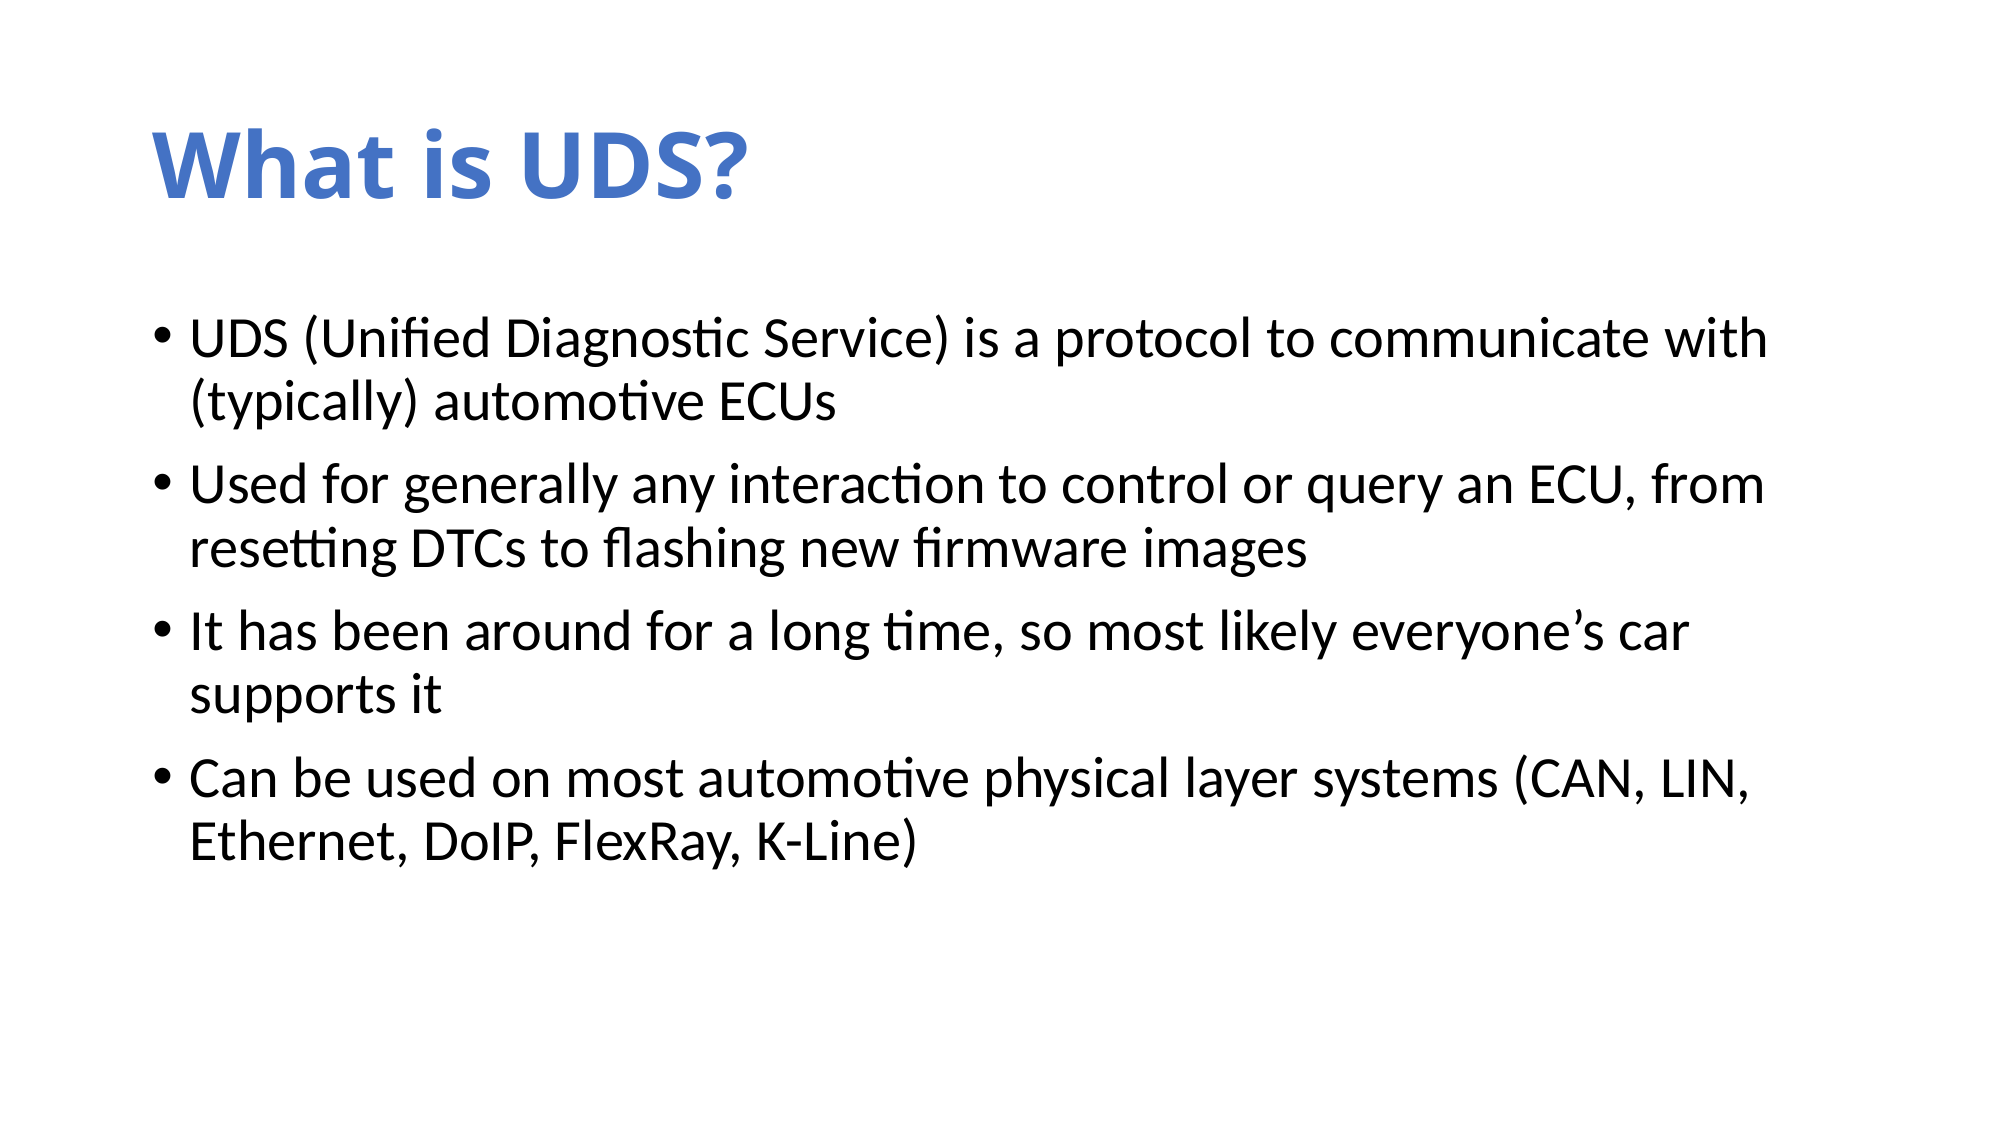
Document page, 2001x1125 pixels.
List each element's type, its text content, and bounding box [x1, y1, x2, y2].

title What is UDS? [137, 59, 1863, 278]
list UDS (Unified Diagnostic Service) is a protocol to communicate with (typically) automotive ECUs Used for generally any interaction to control or query an ECU, from resetting DTCs to flashing new firmware images It has been around for a long time, so most likely everyone’s car supports it Can be used on most automotive physical layer systems (CAN, LIN, Ethernet, DoIP, FlexRay, K-Line) [137, 299, 1863, 1014]
